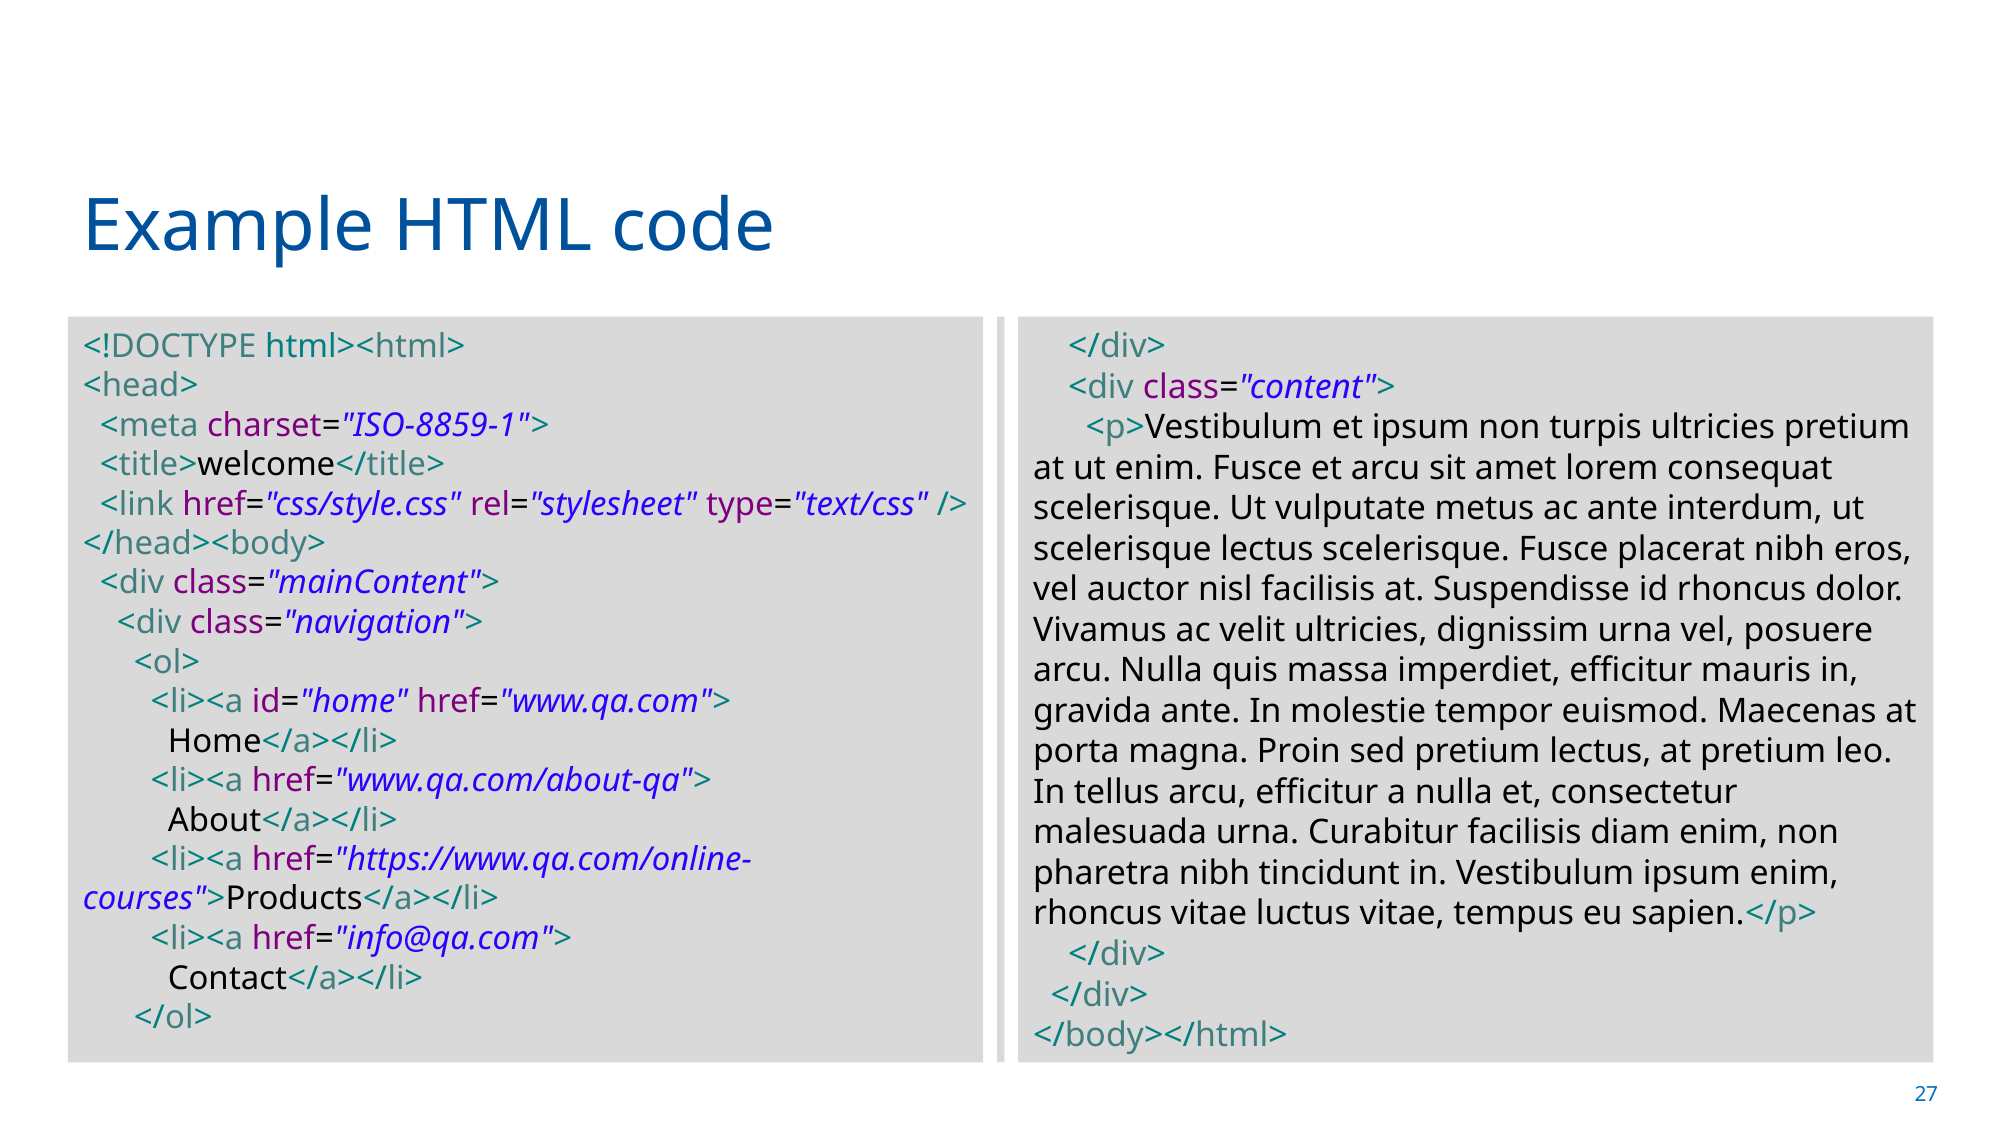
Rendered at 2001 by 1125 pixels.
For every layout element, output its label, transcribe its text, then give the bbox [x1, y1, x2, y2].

title Example HTML code [67, 170, 1565, 273]
list <!DOCTYPE html><html> <head> <meta charset="ISO-8859-1"> <title>welcome</title> <link href="css/style.css" rel="stylesheet" type="text/css" /> </head><body> <div class="mainContent"> <div class="navigation"> <ol> <li><a id="home" href="www.qa.com"> Home</a></li> <li><a href="www.qa.com/about-qa"> About</a></li> <li><a href="https://www.qa.com/online-courses">Products</a></li> <li><a href="info@qa.com"> Contact</a></li> </ol> [67, 316, 984, 1063]
list </div> <div class="content"> <p>Vestibulum et ipsum non turpis ultricies pretium at ut enim. Fusce et arcu sit amet lorem consequat scelerisque. Ut vulputate metus ac ante interdum, ut scelerisque lectus scelerisque. Fusce placerat nibh eros, vel auctor nisl facilisis at. Suspendisse id rhoncus dolor. Vivamus ac velit ultricies, dignissim urna vel, posuere arcu. Nulla quis massa imperdiet, efficitur mauris in, gravida ante. In molestie tempor euismod. Maecenas at porta magna. Proin sed pretium lectus, at pretium leo. In tellus arcu, efficitur a nulla et, consectetur malesuada urna. Curabitur facilisis diam enim, non pharetra nibh tincidunt in. Vestibulum ipsum enim, rhoncus vitae luctus vitae, tempus eu sapien.</p> </div> </div> </body></html> [1018, 316, 1934, 1063]
